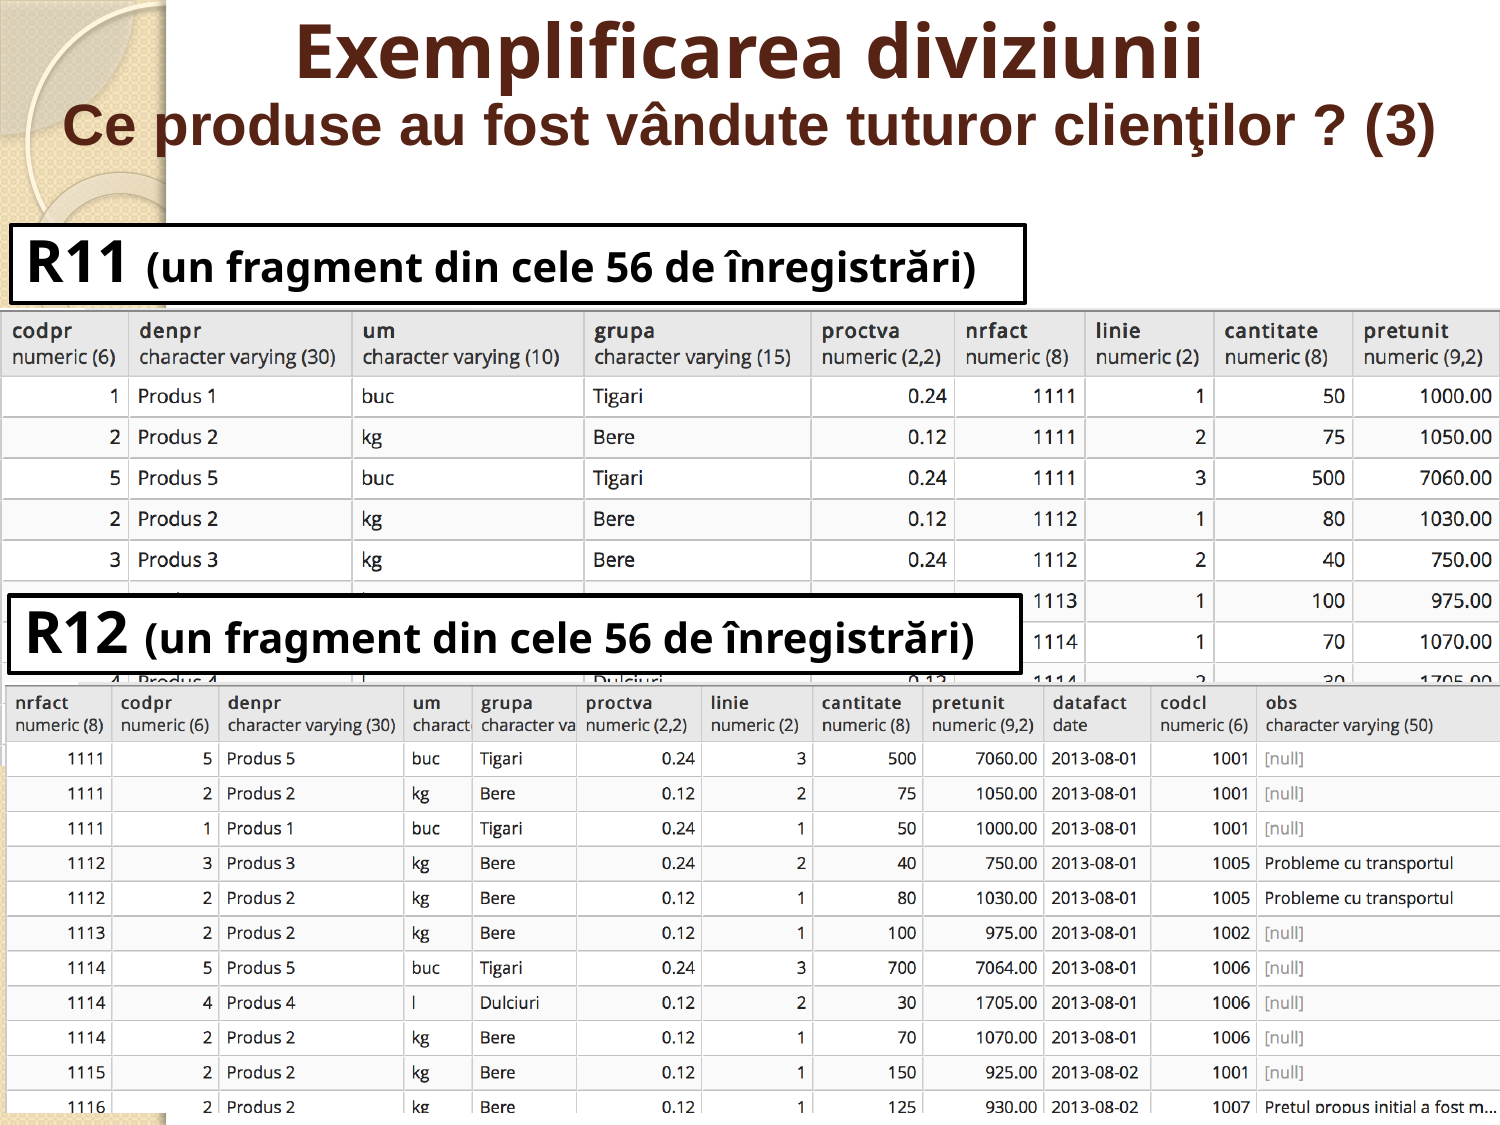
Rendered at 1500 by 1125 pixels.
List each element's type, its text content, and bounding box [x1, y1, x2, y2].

text_box Exemplificarea diviziunii Ce produse au fost vândute tuturor clienţilor ? (3) [0, 6, 1500, 166]
picture [0, 307, 1500, 1113]
text_box R11 (un fragment din cele 56 de înregistrări) [9, 223, 1027, 305]
